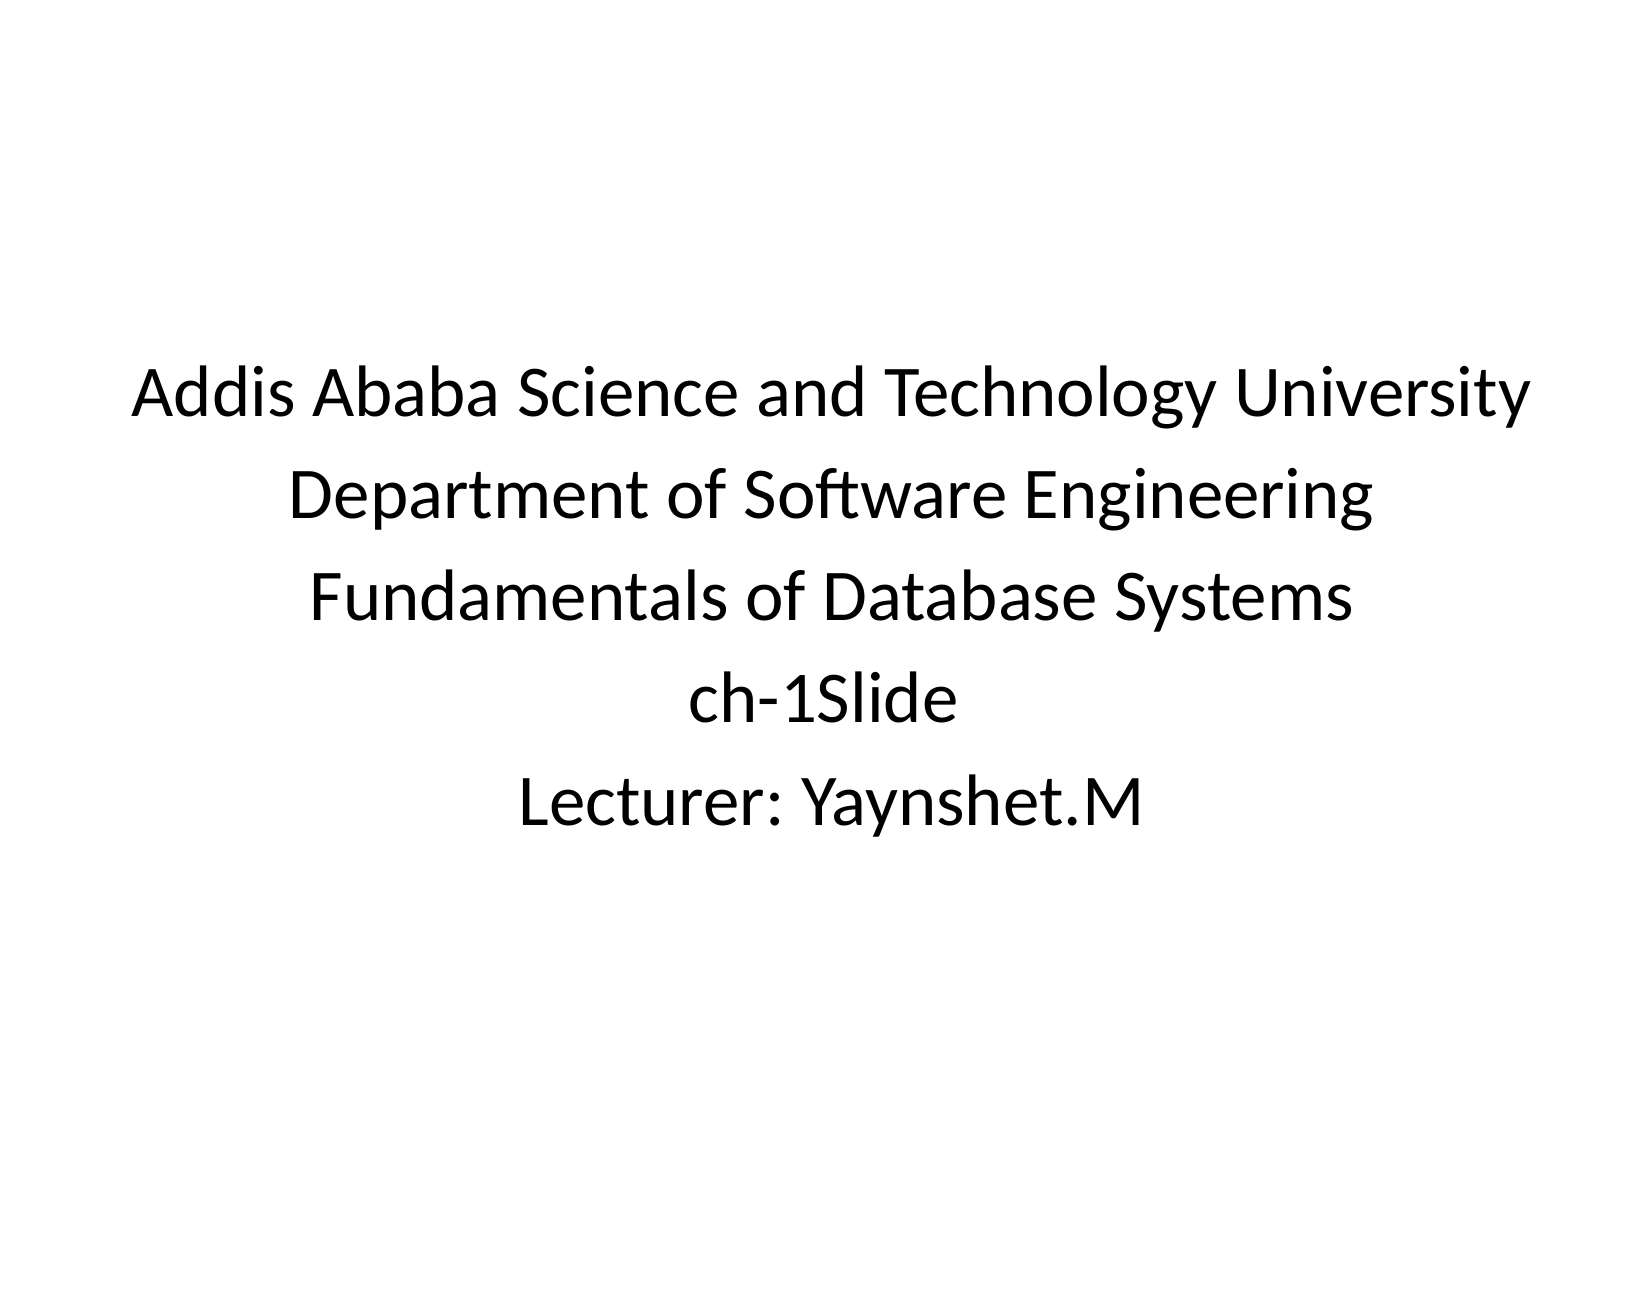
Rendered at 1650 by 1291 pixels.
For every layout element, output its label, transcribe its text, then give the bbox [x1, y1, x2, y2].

subtitle Addis Ababa Science and Technology University Department of Software Engineering Fundamentals of Database Systems ch-1Slide Lecturer: Yaynshet.M [110, 28, 1554, 1219]
